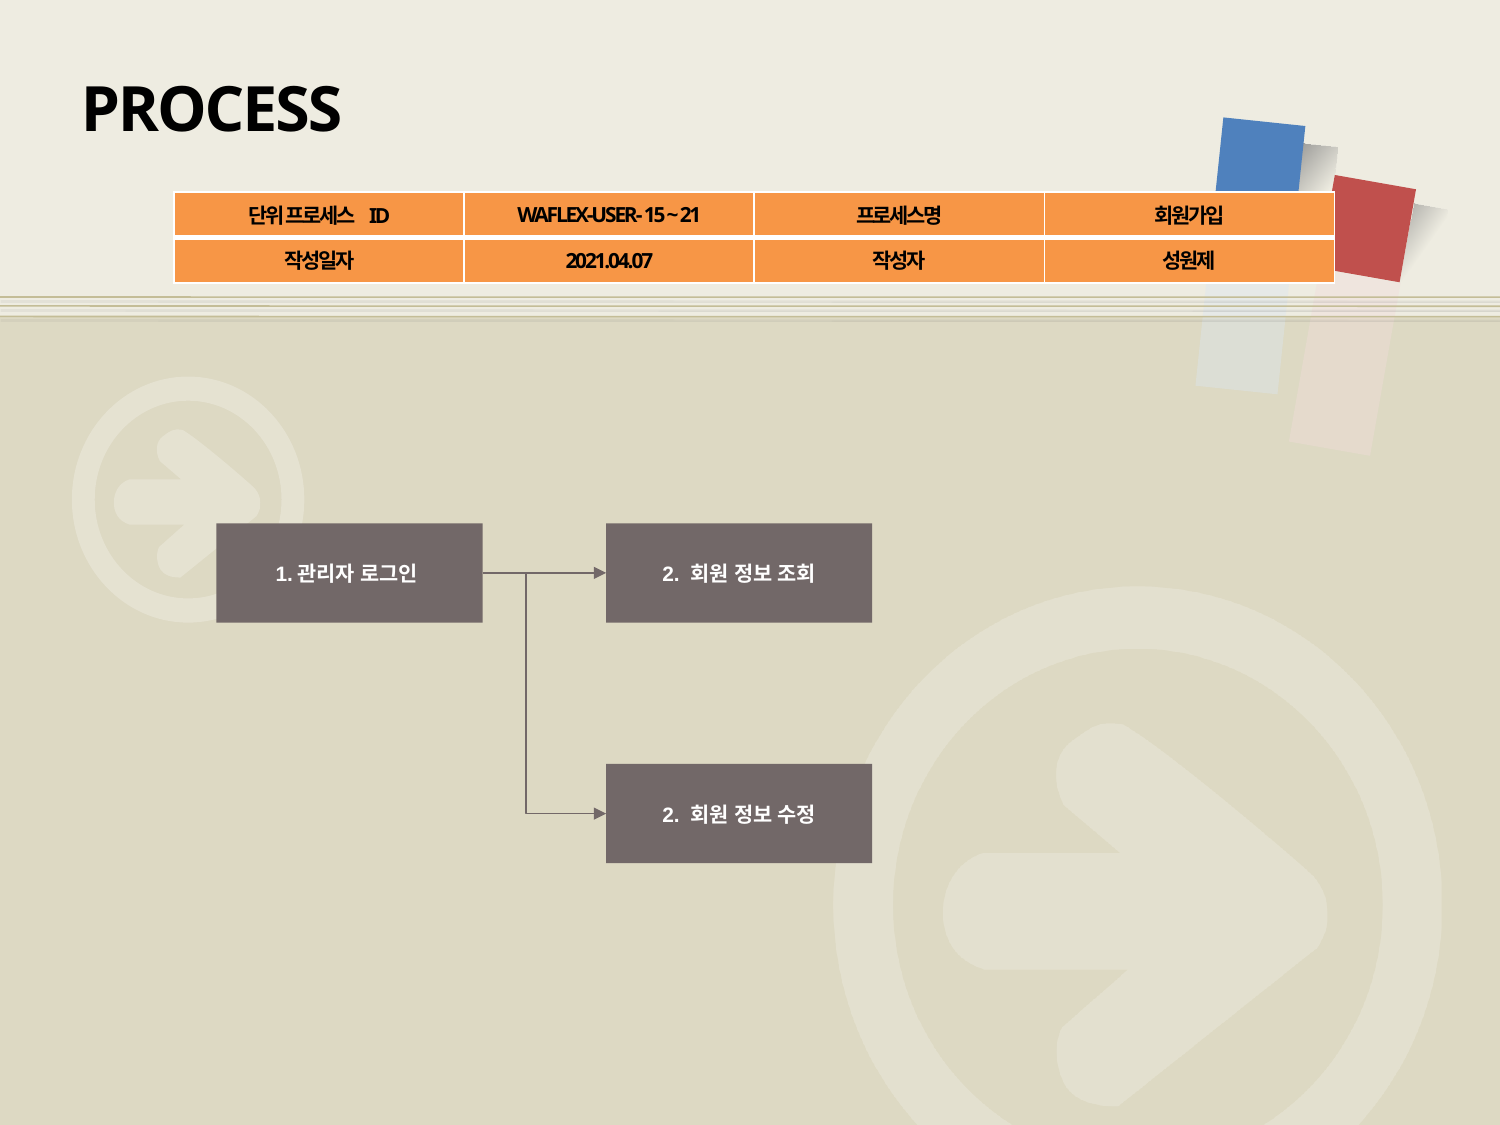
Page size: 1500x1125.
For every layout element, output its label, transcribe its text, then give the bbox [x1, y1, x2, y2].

table_header 단위 프로세스 ID [175, 193, 463, 235]
text_box 1.관리자 로그인 [215, 522, 484, 624]
table_header WAFLEX-USER- 15 ~ 21 [465, 193, 753, 235]
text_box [445, 652, 687, 734]
table_cell 작성자 [755, 240, 1044, 282]
table_cell 2021.04.07 [465, 240, 753, 282]
title PROCESS [65, 11, 1141, 201]
table_cell 성원제 [1045, 240, 1334, 282]
table_header 회원가입 [1045, 193, 1334, 235]
text_box [1153, 19, 1424, 197]
text_box 2. 회원 정보 조회 [605, 522, 873, 624]
text_box 2. 회원 정보 수정 [605, 763, 873, 865]
table_header 프로세스명 [755, 193, 1044, 235]
table_cell 작성일자 [175, 240, 463, 282]
